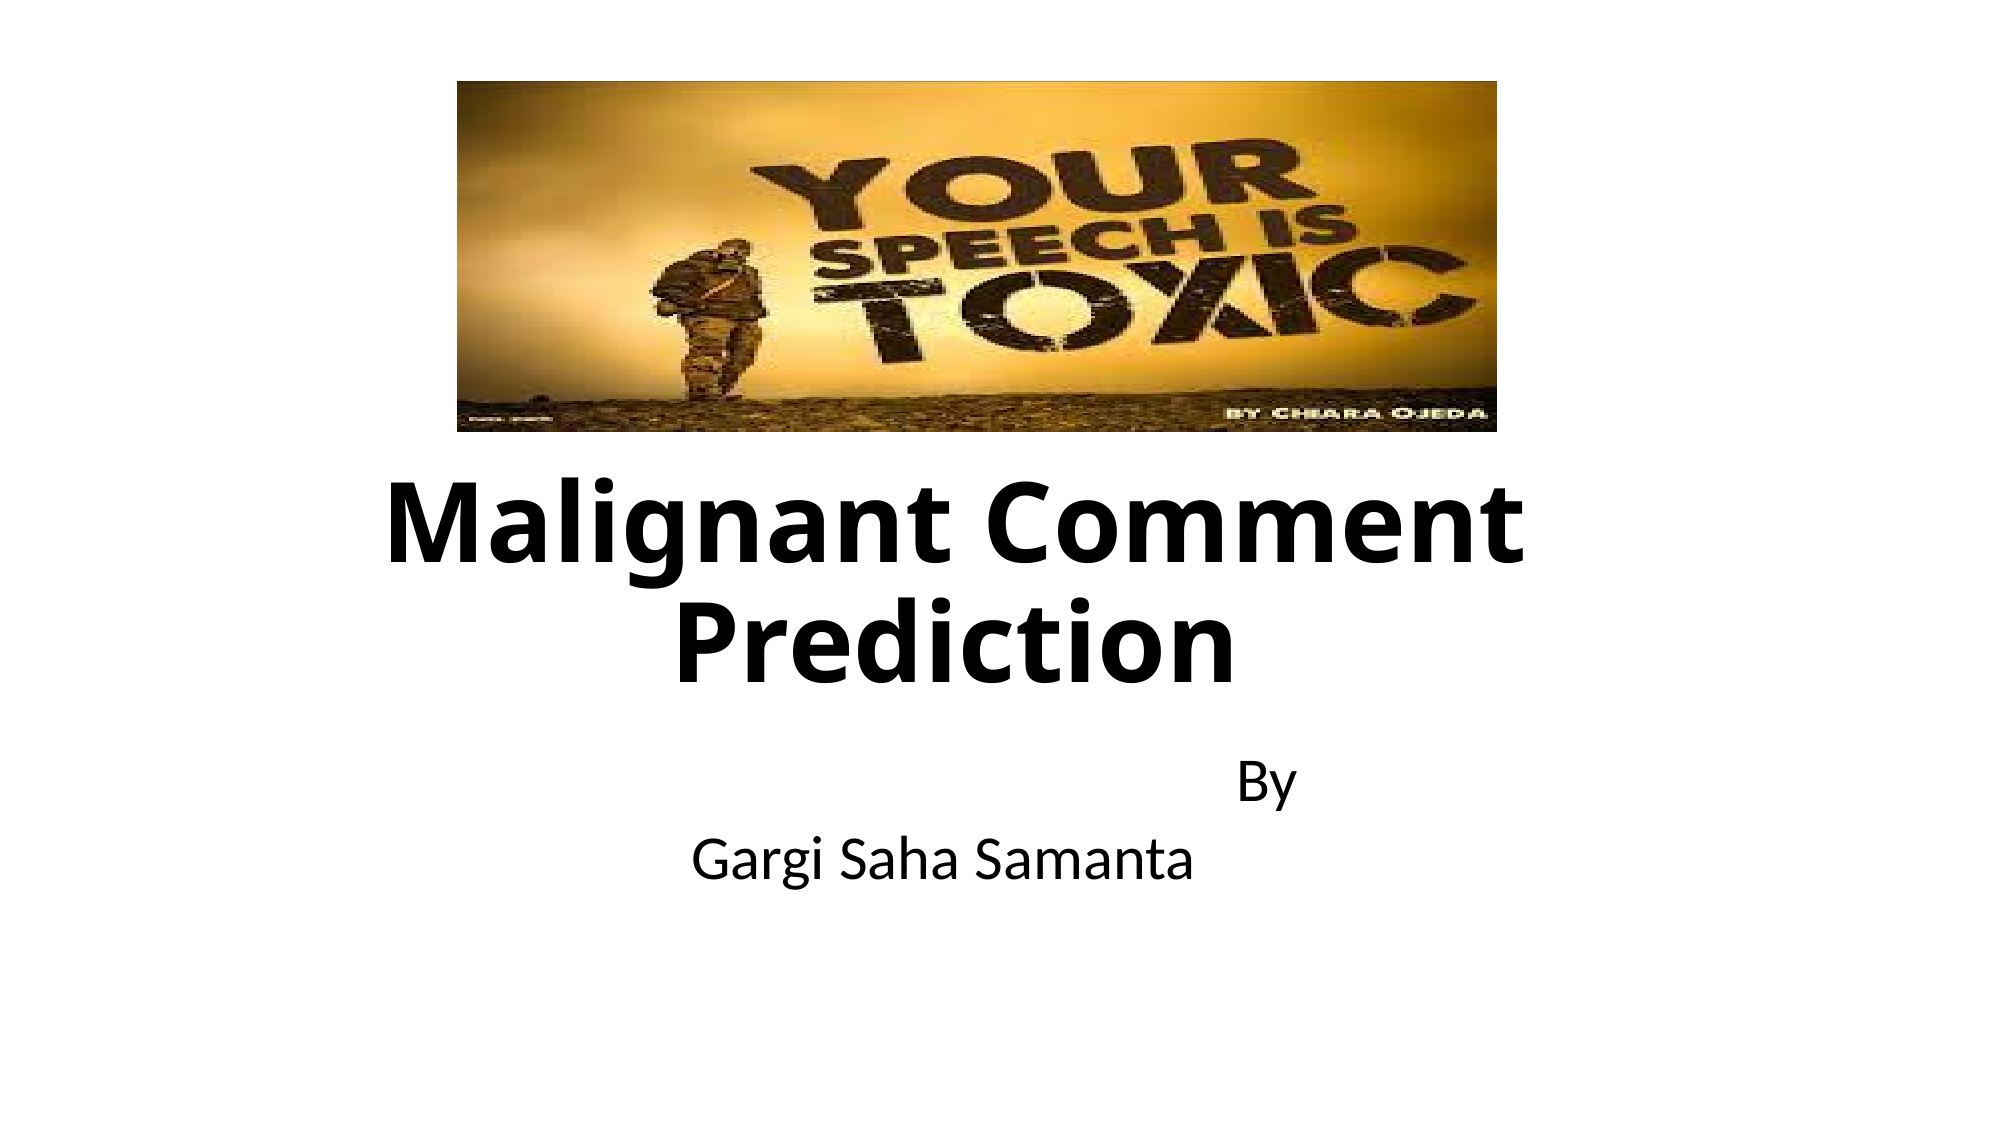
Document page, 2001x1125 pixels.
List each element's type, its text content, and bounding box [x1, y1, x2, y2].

title Malignant Comment Prediction [249, 456, 1661, 715]
picture [457, 81, 1497, 432]
subtitle By Gargi Saha Samanta [321, 739, 1567, 902]
